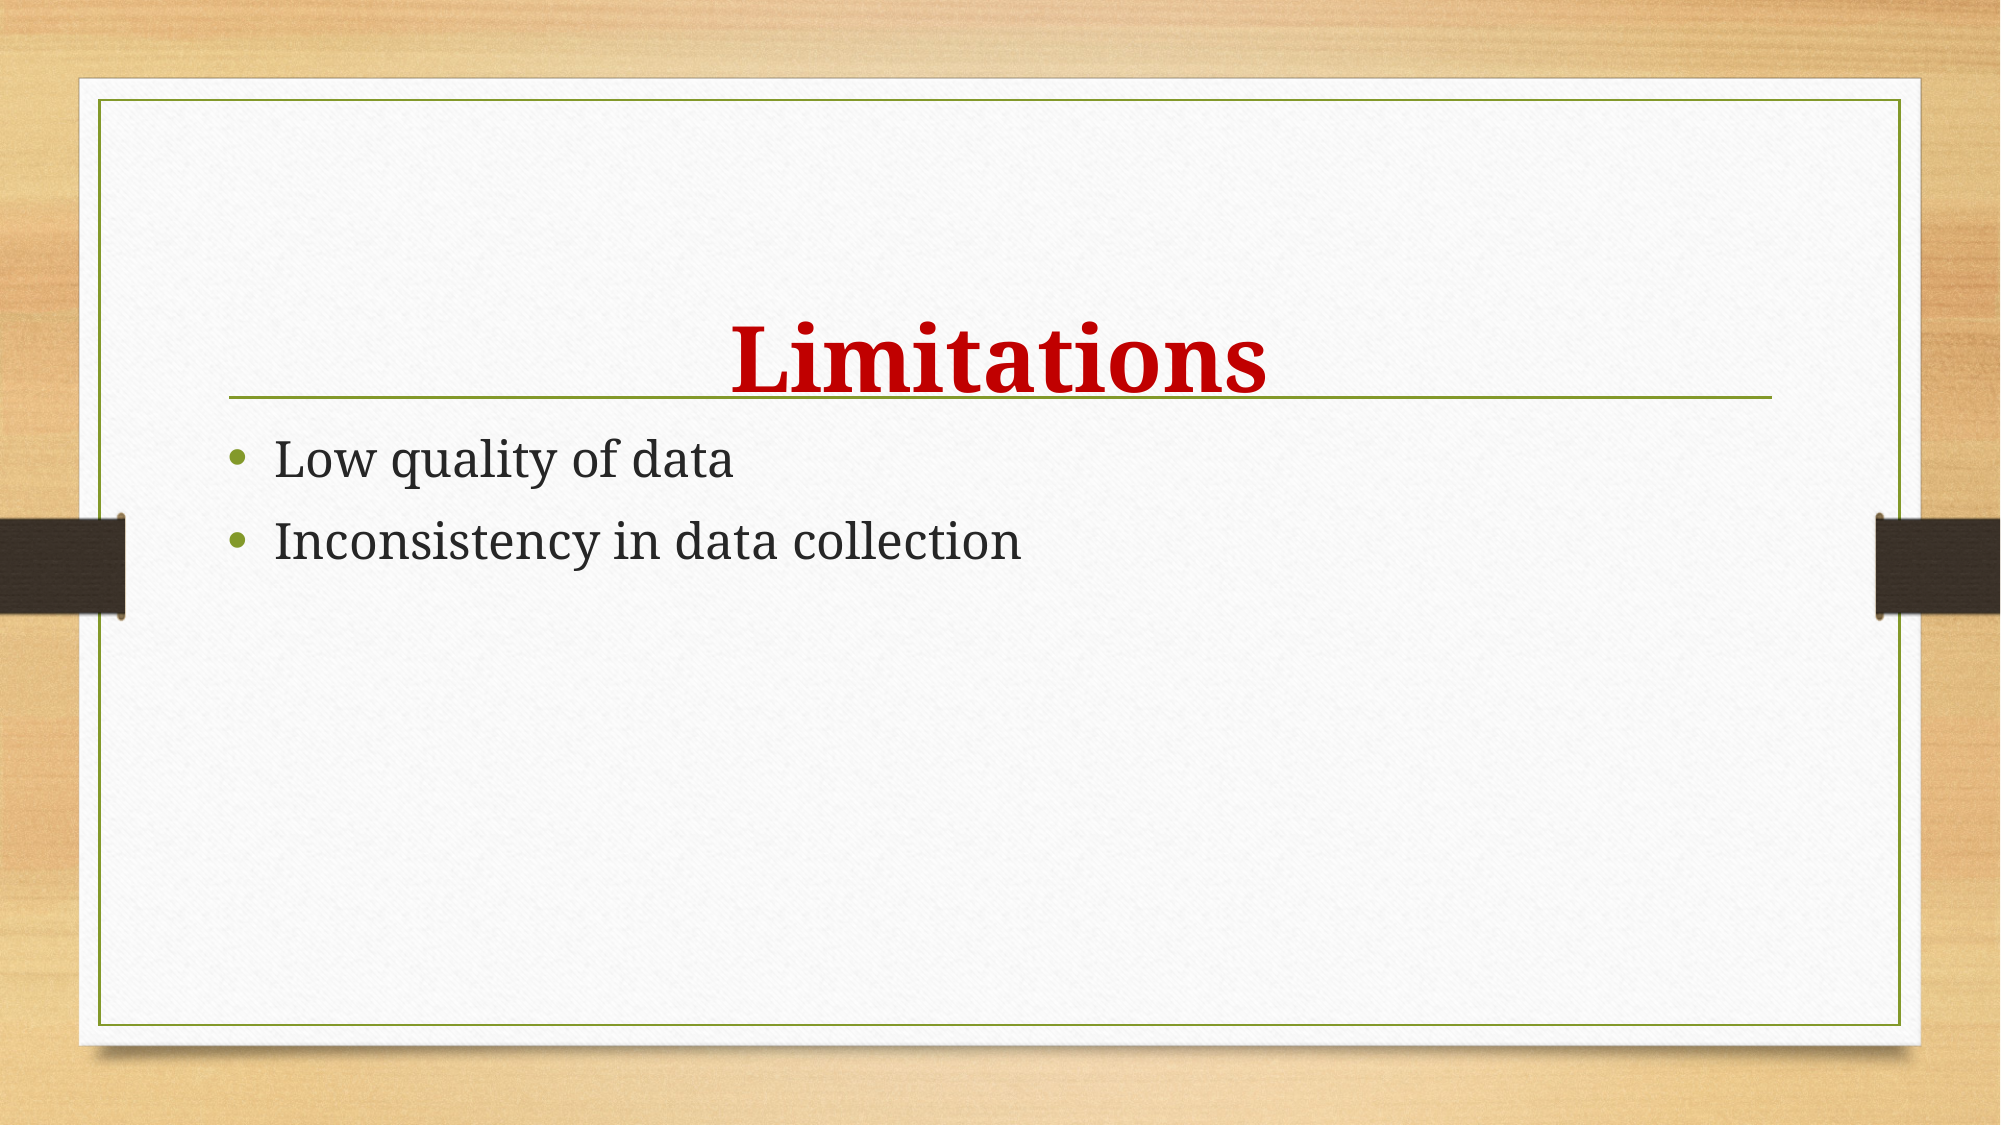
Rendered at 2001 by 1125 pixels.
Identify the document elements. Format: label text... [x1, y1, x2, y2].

list Low quality of data Inconsistency in data collection [212, 419, 1788, 964]
text_box Limitations [715, 293, 1285, 419]
picture [0, 0, 2001, 1125]
